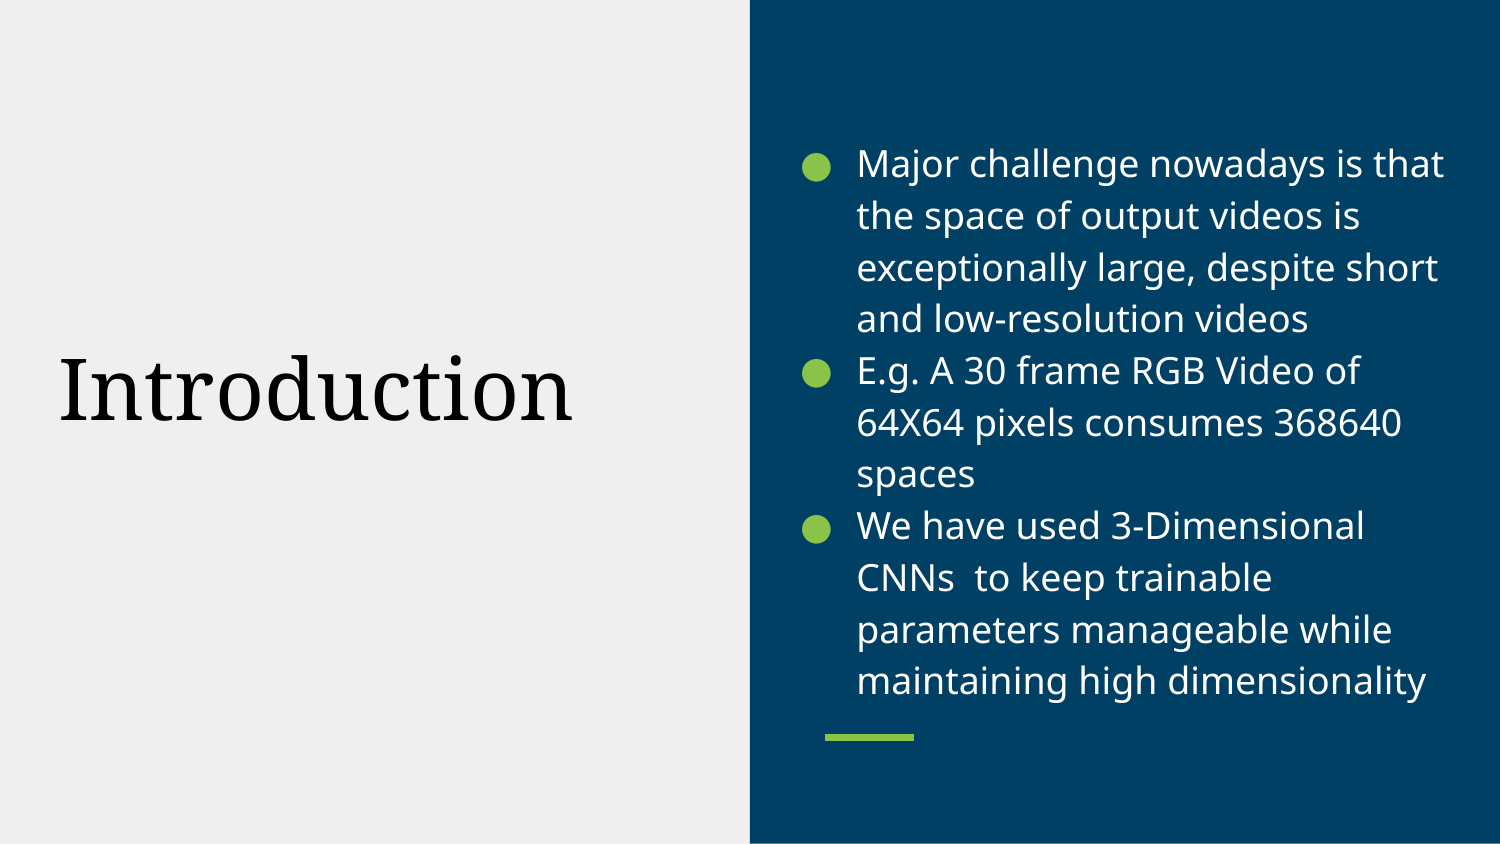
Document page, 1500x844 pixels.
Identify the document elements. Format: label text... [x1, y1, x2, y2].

list Major challenge nowadays is that the space of output videos is exceptionally large, despite short and low-resolution videos E.g. A 30 frame RGB Video of 64X64 pixels consumes 368640 spaces We have used 3-Dimensional CNNs to keep trainable parameters manageable while maintaining high dimensionality [766, 110, 1481, 725]
title Introduction [43, 198, 708, 453]
